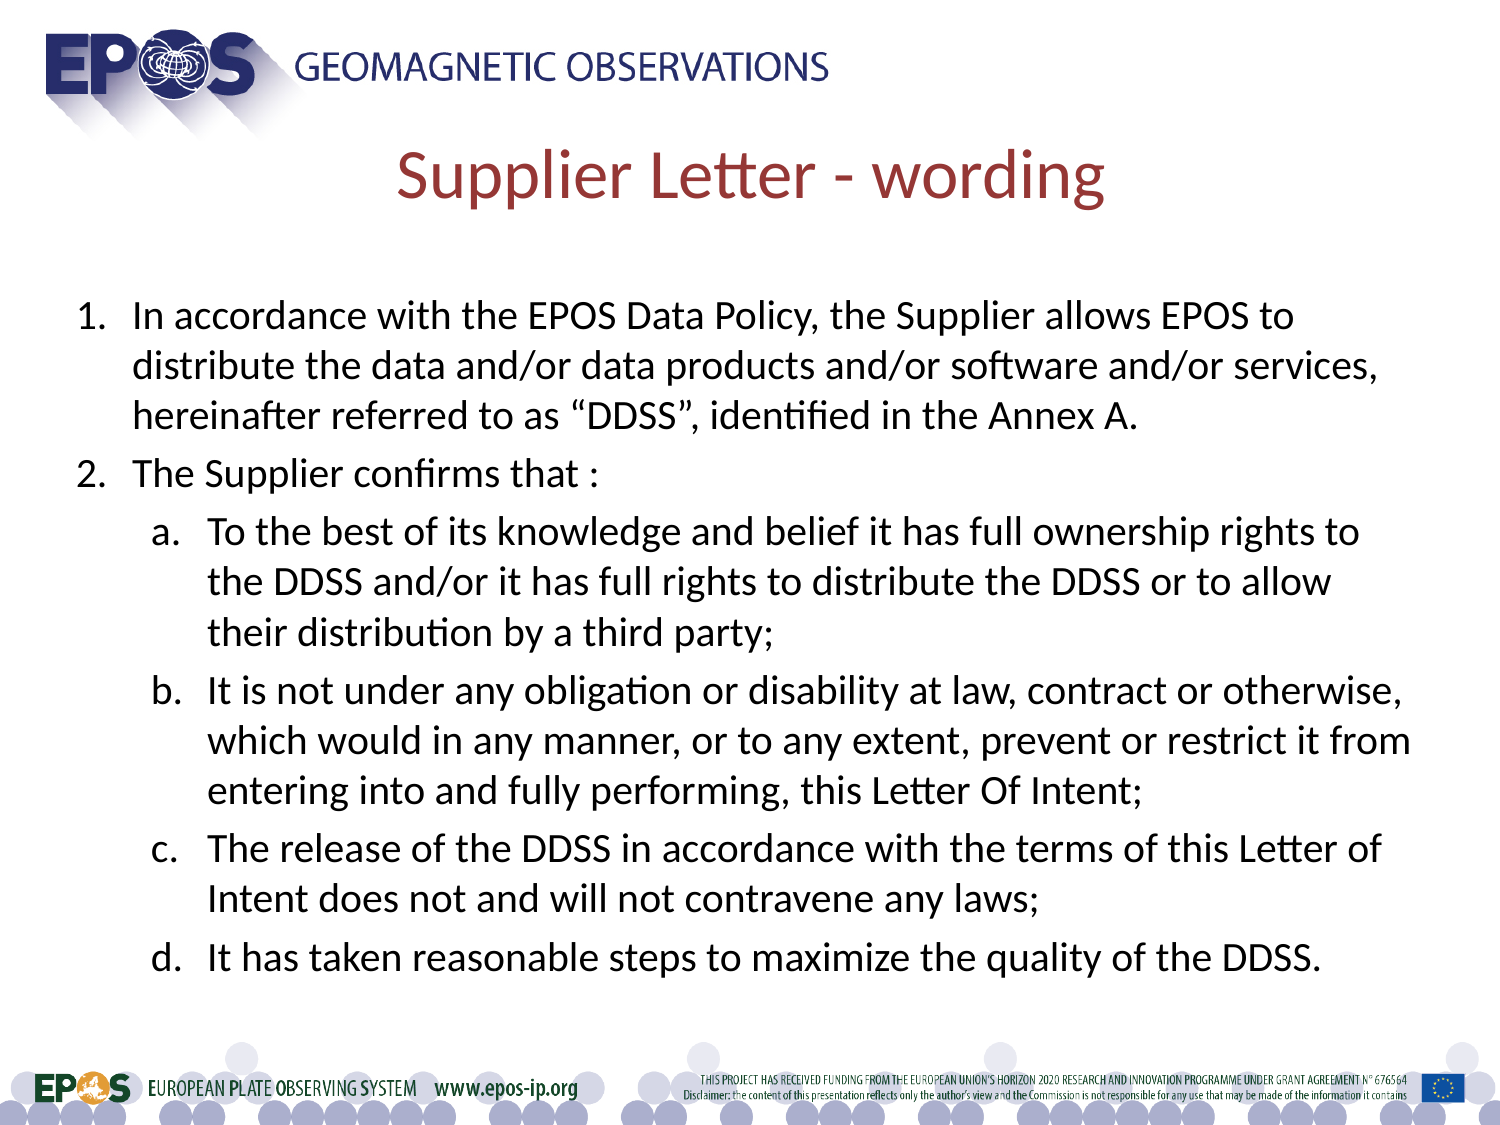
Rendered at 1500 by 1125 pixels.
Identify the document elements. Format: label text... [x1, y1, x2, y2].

picture [0, 0, 1196, 148]
text_box Supplier Letter - wording [40, 120, 1464, 221]
picture [0, 1041, 1500, 1125]
text_box In accordance with the EPOS Data Policy, the Supplier allows EPOS to distribute the data and/or data products and/or software and/or services, hereinafter referred to as “DDSS”, identified in the Annex A. The Supplier confirms that : To the best of its knowledge and belief it has full ownership rights to the DDSS and/or it has full rights to distribute the DDSS or to allow their distribution by a third party; It is not under any obligation or disability at law, contract or otherwise, which would in any manner, or to any extent, prevent or restrict it from entering into and fully performing, this Letter Of Intent; The release of the DDSS in accordance with the terms of this Letter of Intent does not and will not contravene any laws; It has taken reasonable steps to maximize the quality of the DDSS. [61, 280, 1438, 1023]
